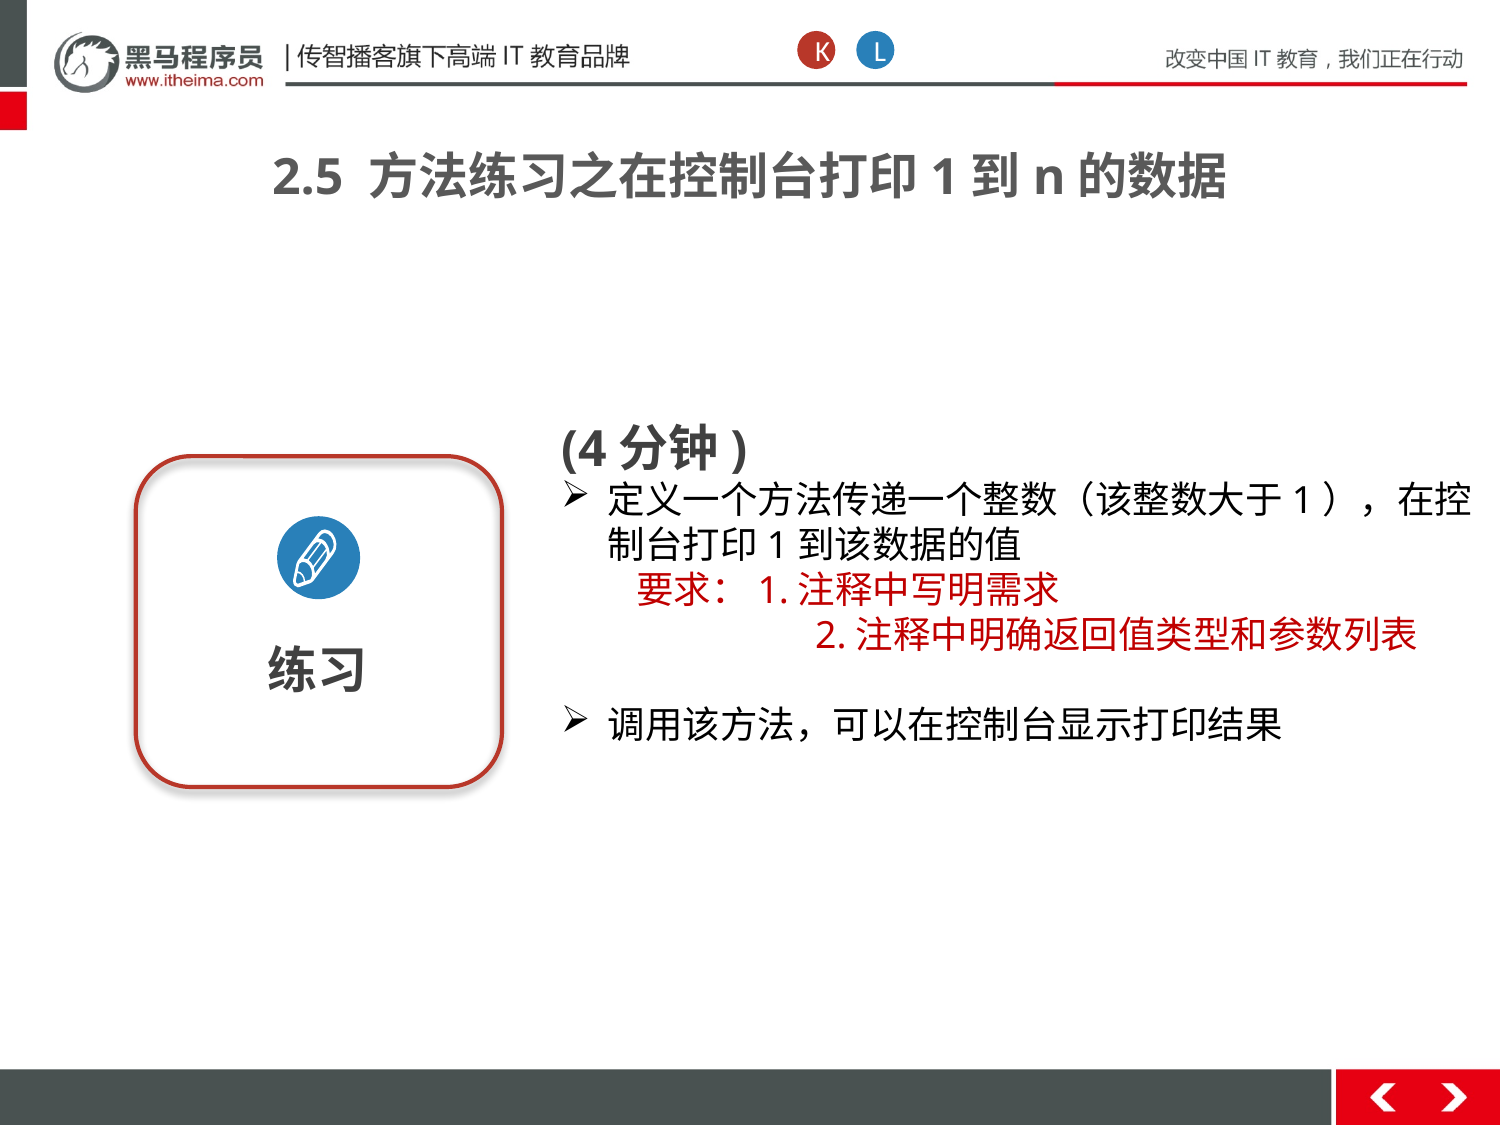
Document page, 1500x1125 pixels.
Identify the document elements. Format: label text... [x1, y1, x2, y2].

picture [0, 209, 1500, 1125]
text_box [135, 455, 503, 788]
text_box (4分钟) 定义一个方法传递一个整数（该整数大于1），在控制台打印1到该数据的值 要求：1.注释中写明需求 2.注释中明确返回值类型和参数列表 调用该方法，可以在控制台显示打印结果 [546, 408, 1500, 889]
picture [0, 0, 1500, 137]
text_box K [795, 28, 838, 72]
text_box L [854, 28, 897, 72]
text_box 2.5 方法练习之在控制台打印1到n的数据 [0, 137, 1500, 209]
